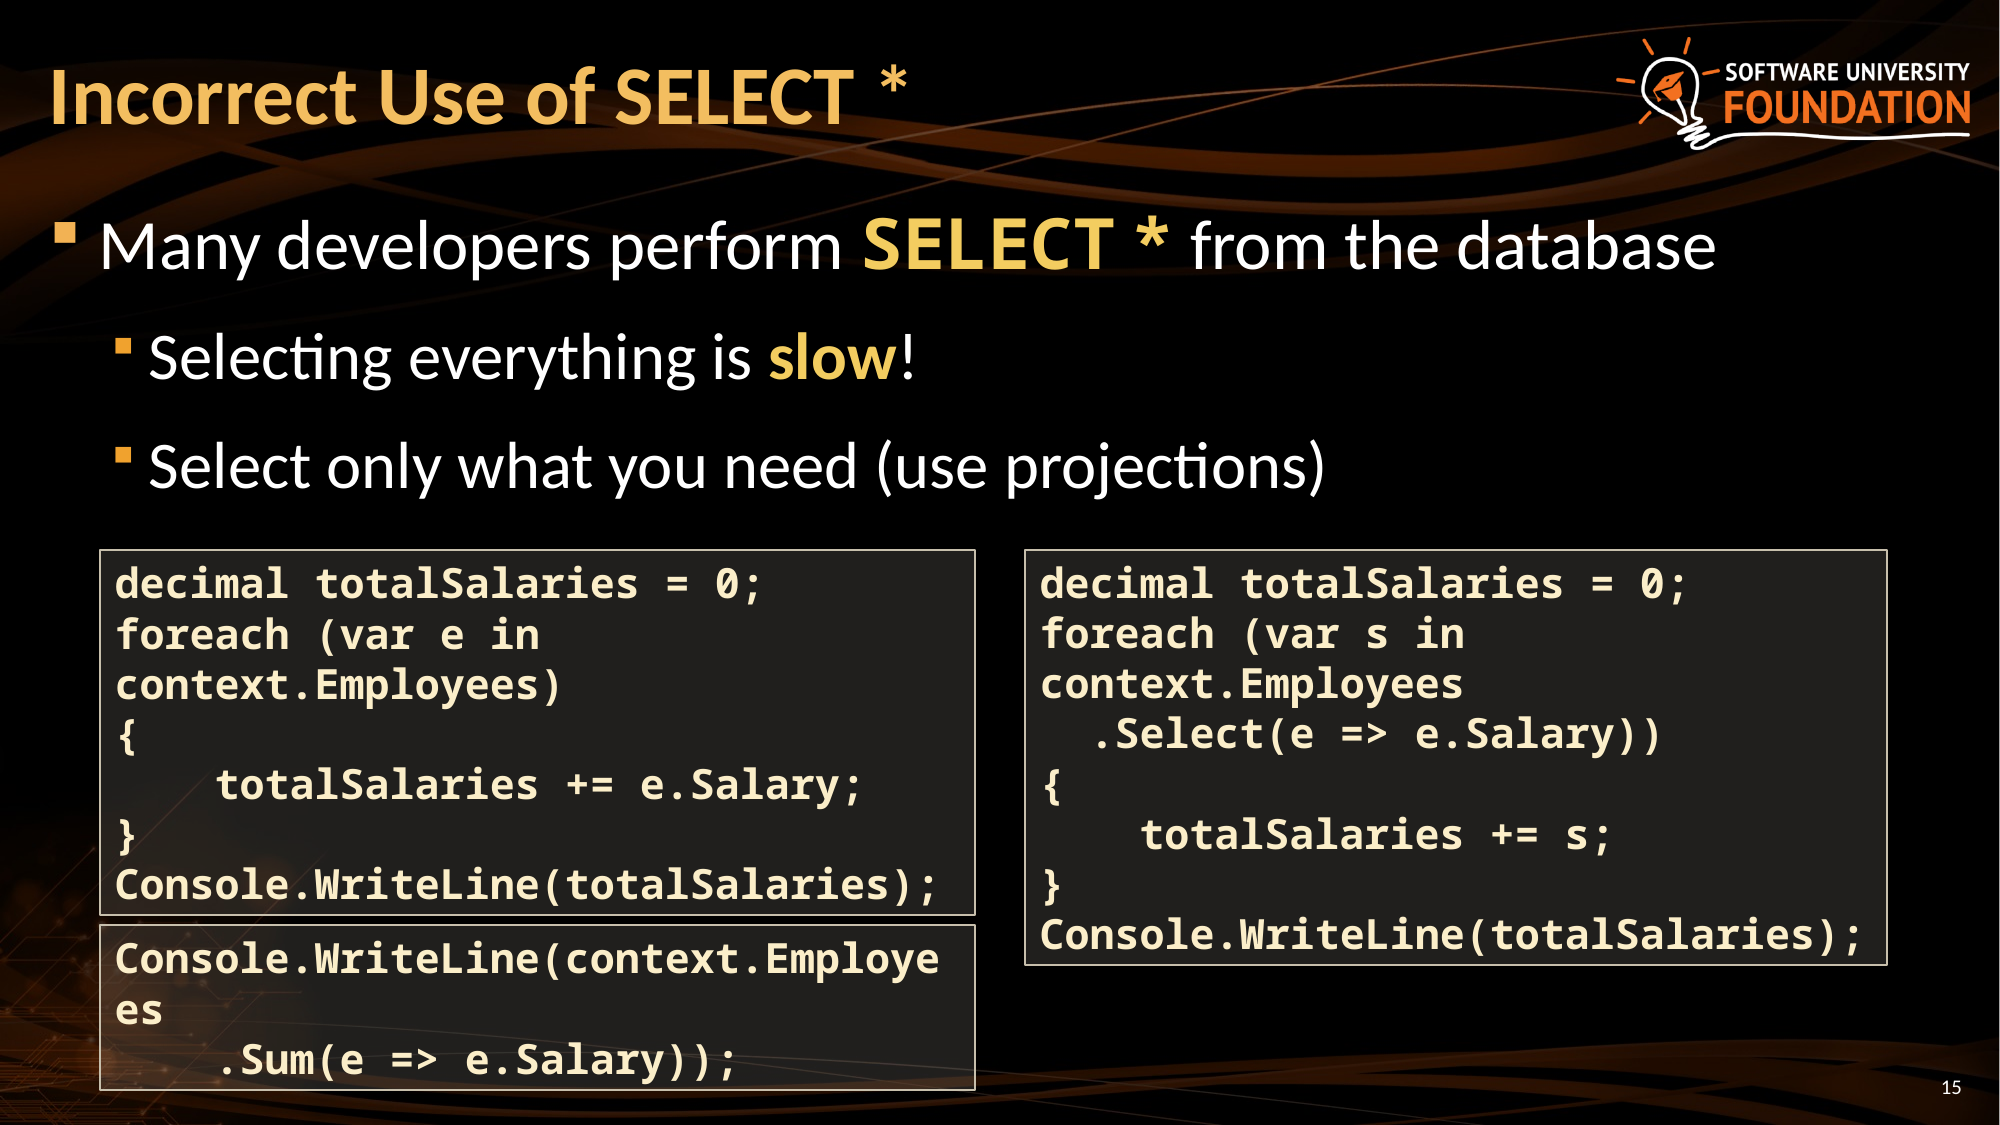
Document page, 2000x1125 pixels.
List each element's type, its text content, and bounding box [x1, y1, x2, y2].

picture [0, 0, 2000, 1125]
text_box decimal totalSalaries = 0; foreach (var e in context.Employees) { totalSalaries += e.Salary; } Console.WriteLine(totalSalaries); [99, 549, 975, 915]
text_box decimal totalSalaries = 0; foreach (var s in context.Employees .Select(e => e.Salary)) { totalSalaries += s; } Console.WriteLine(totalSalaries); [1024, 549, 1888, 965]
title Incorrect Use of SELECT * [30, 6, 1602, 189]
text_box Console.WriteLine(context.Employees .Sum(e => e.Salary)); [99, 924, 975, 1090]
list Many developers perform SELECT * from the database Selecting everything is slow! Select only what you need (use projections) [31, 188, 1968, 1103]
